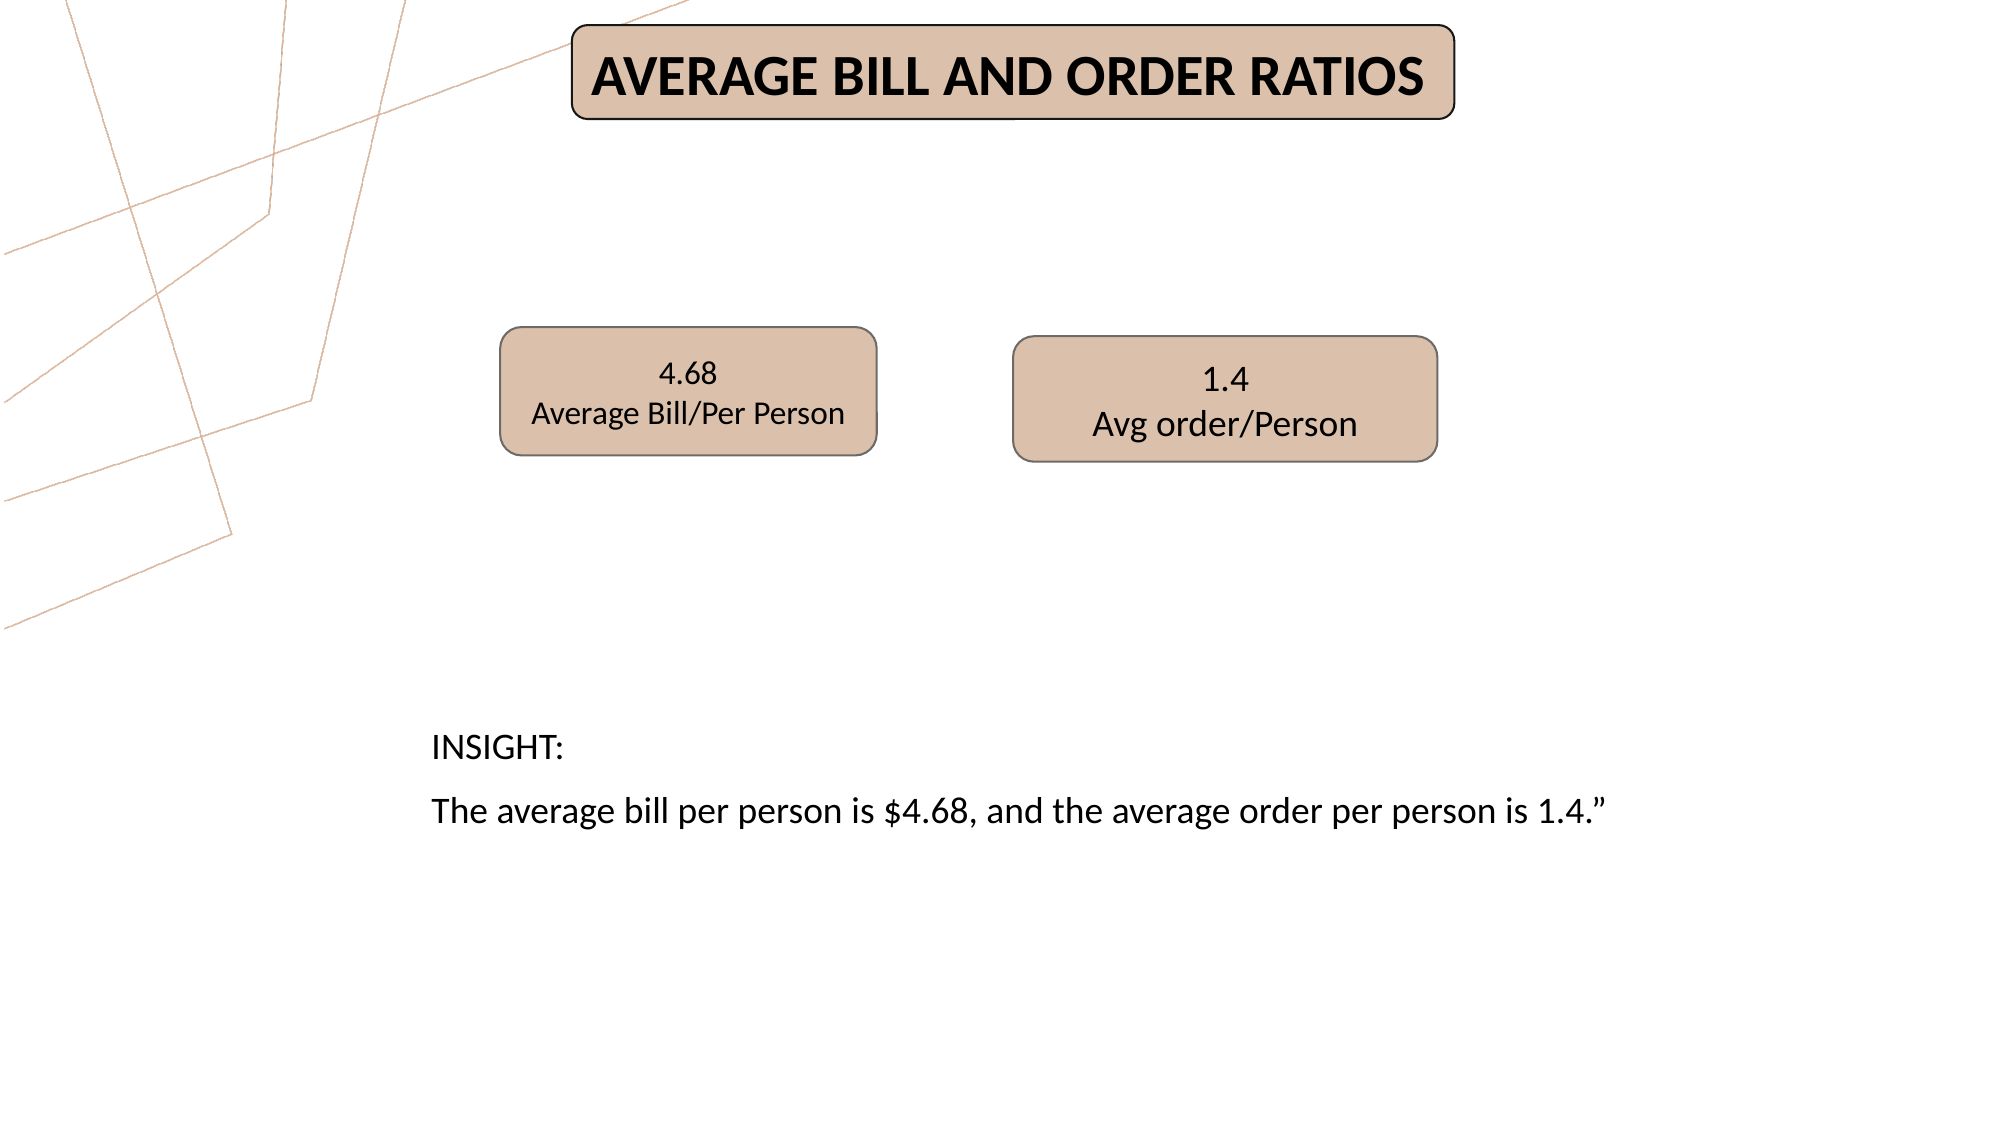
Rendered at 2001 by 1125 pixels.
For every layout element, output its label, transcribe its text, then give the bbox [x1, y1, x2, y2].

text_box INSIGHT: The average bill per person is $4.68, and the average order per person is 1.4.” [416, 711, 1717, 839]
picture [4, 0, 721, 642]
text_box 4.68 Average Bill/Per Person [499, 326, 878, 457]
text_box AVERAGE BILL AND ORDER RATIOS [571, 25, 1455, 119]
text_box 1.4 Avg order/Person [1012, 335, 1439, 463]
